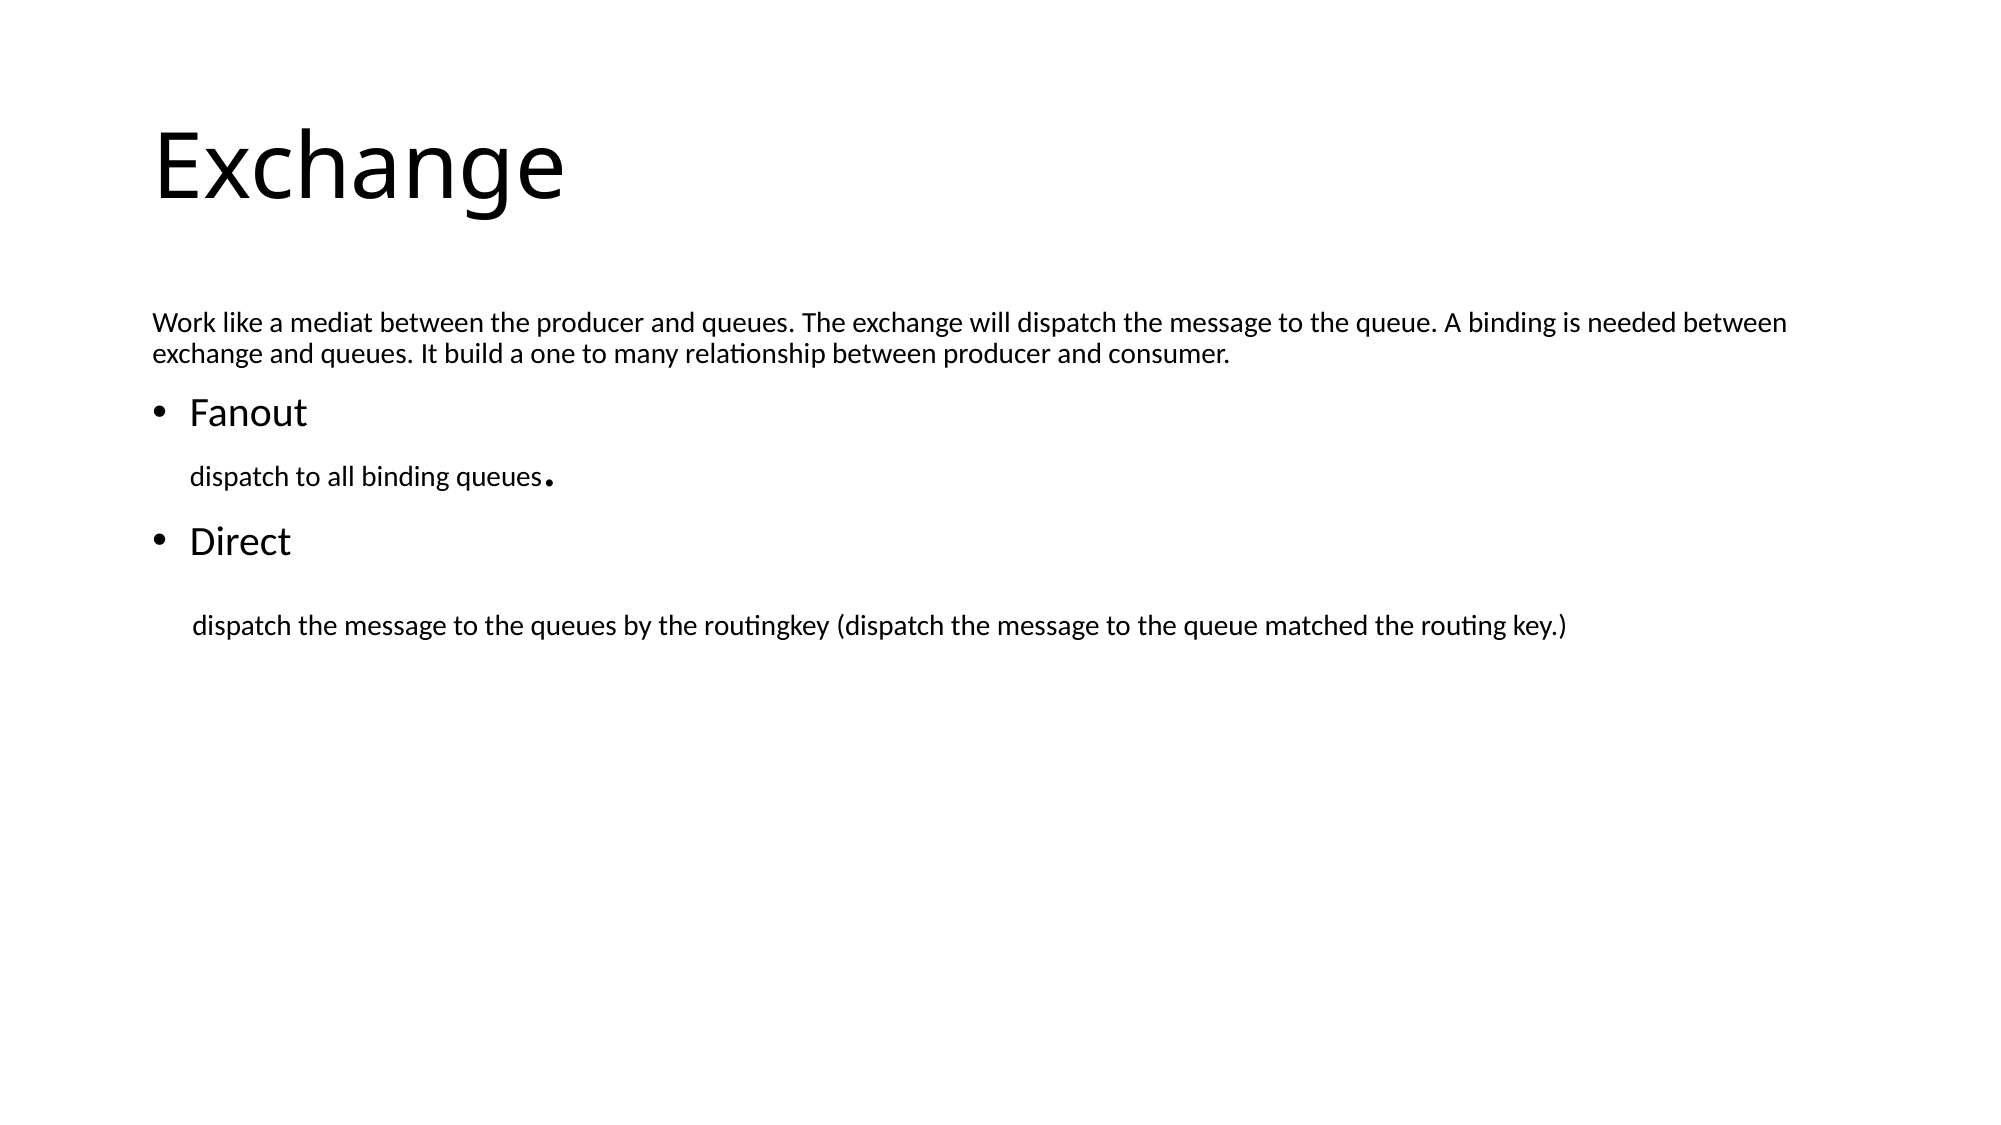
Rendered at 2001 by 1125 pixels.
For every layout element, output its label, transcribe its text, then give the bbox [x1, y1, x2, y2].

list Work like a mediat between the producer and queues. The exchange will dispatch the message to the queue. A binding is needed between exchange and queues. It build a one to many relationship between producer and consumer. Fanout dispatch to all binding queues. Direct dispatch the message to the queues by the routingkey (dispatch the message to the queue matched the routing key.) [137, 299, 1863, 1014]
title Exchange [137, 59, 1863, 278]
